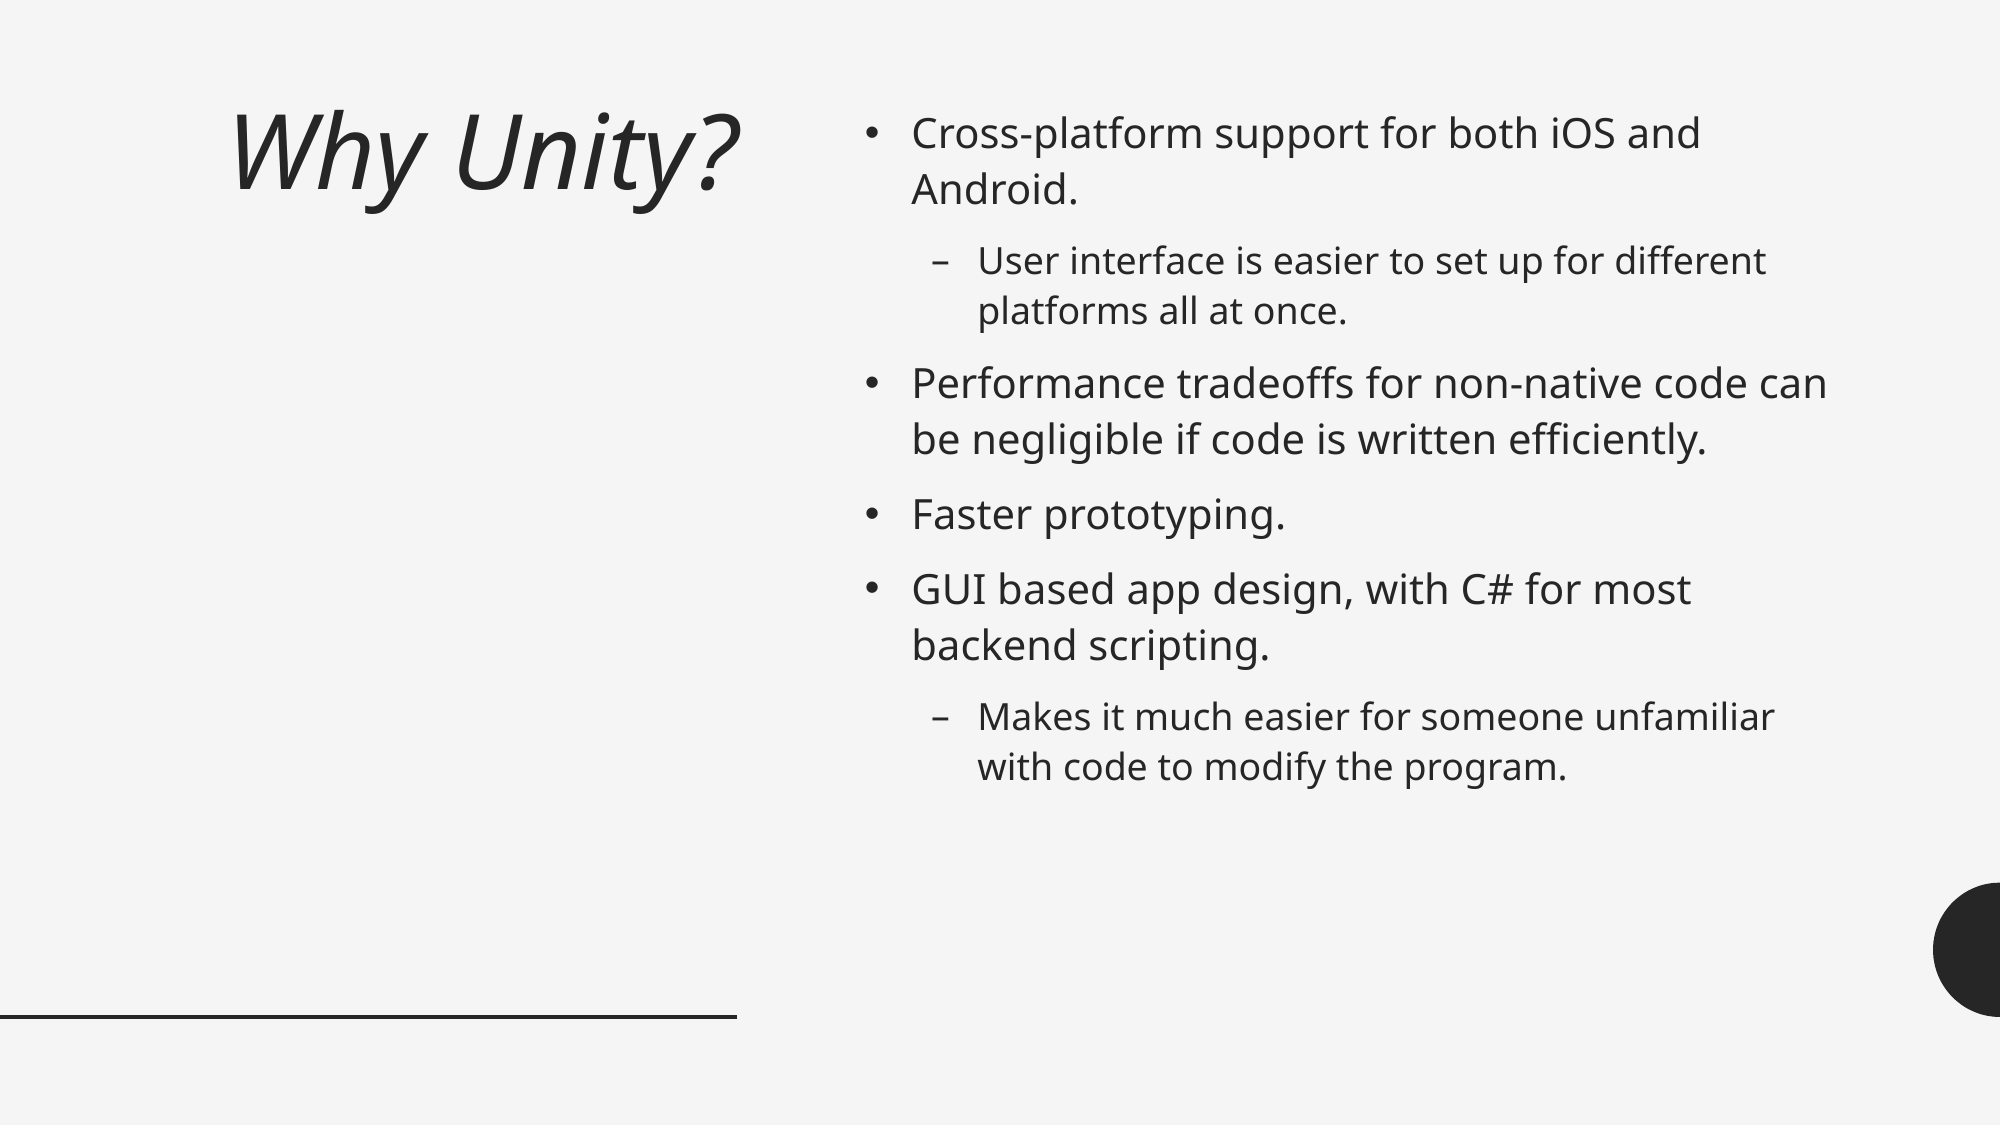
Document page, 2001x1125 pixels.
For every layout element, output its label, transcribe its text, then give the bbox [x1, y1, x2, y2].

list Cross-platform support for both iOS and Android. User interface is easier to set up for different platforms all at once. Performance tradeoffs for non-native code can be negligible if code is written efficiently. Faster prototyping. GUI based app design, with C# for most backend scripting. Makes it much easier for someone unfamiliar with code to modify the program. [849, 93, 1875, 1022]
title Why Unity? [125, 91, 754, 905]
